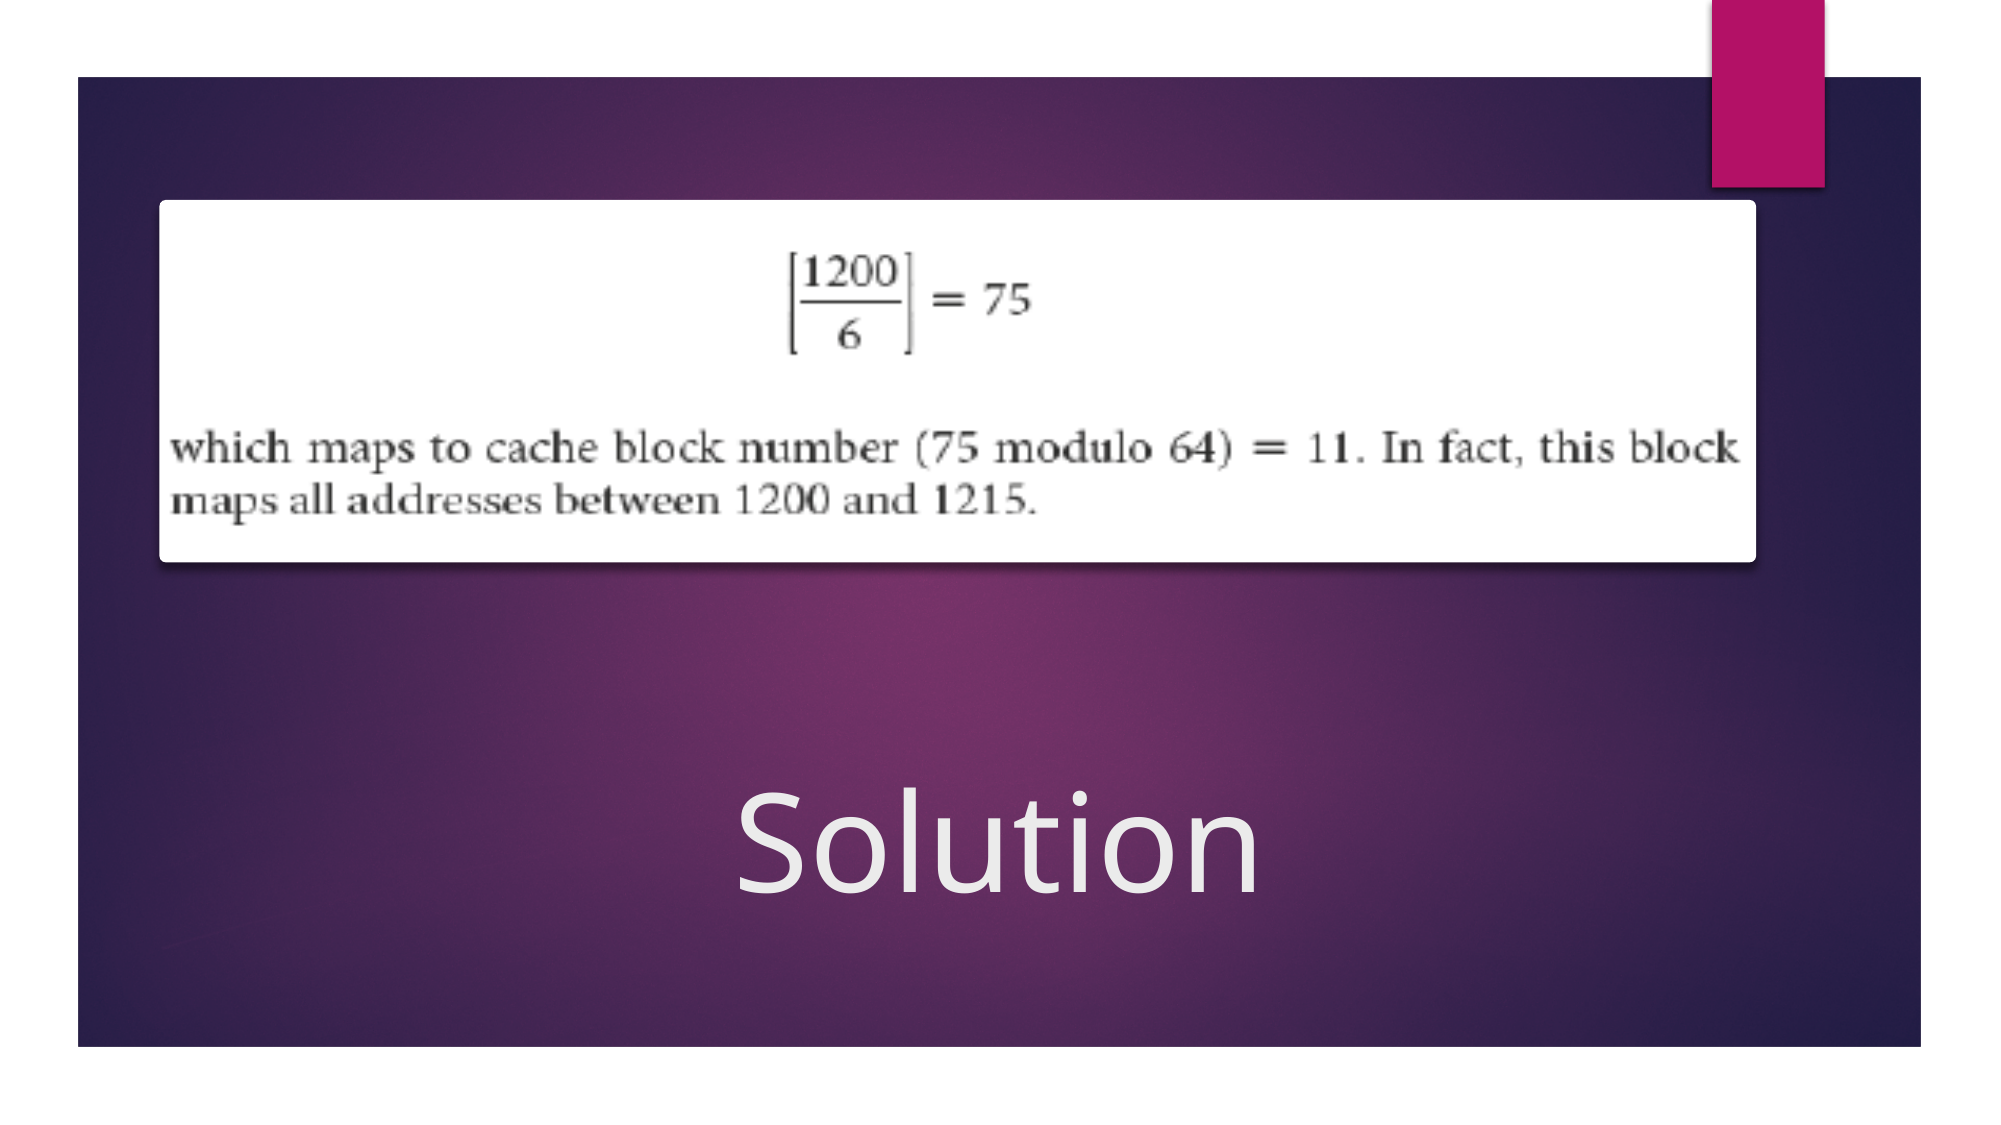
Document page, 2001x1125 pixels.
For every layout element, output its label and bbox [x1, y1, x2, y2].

text_box [0, 0, 2000, 1125]
list [159, 199, 1757, 563]
